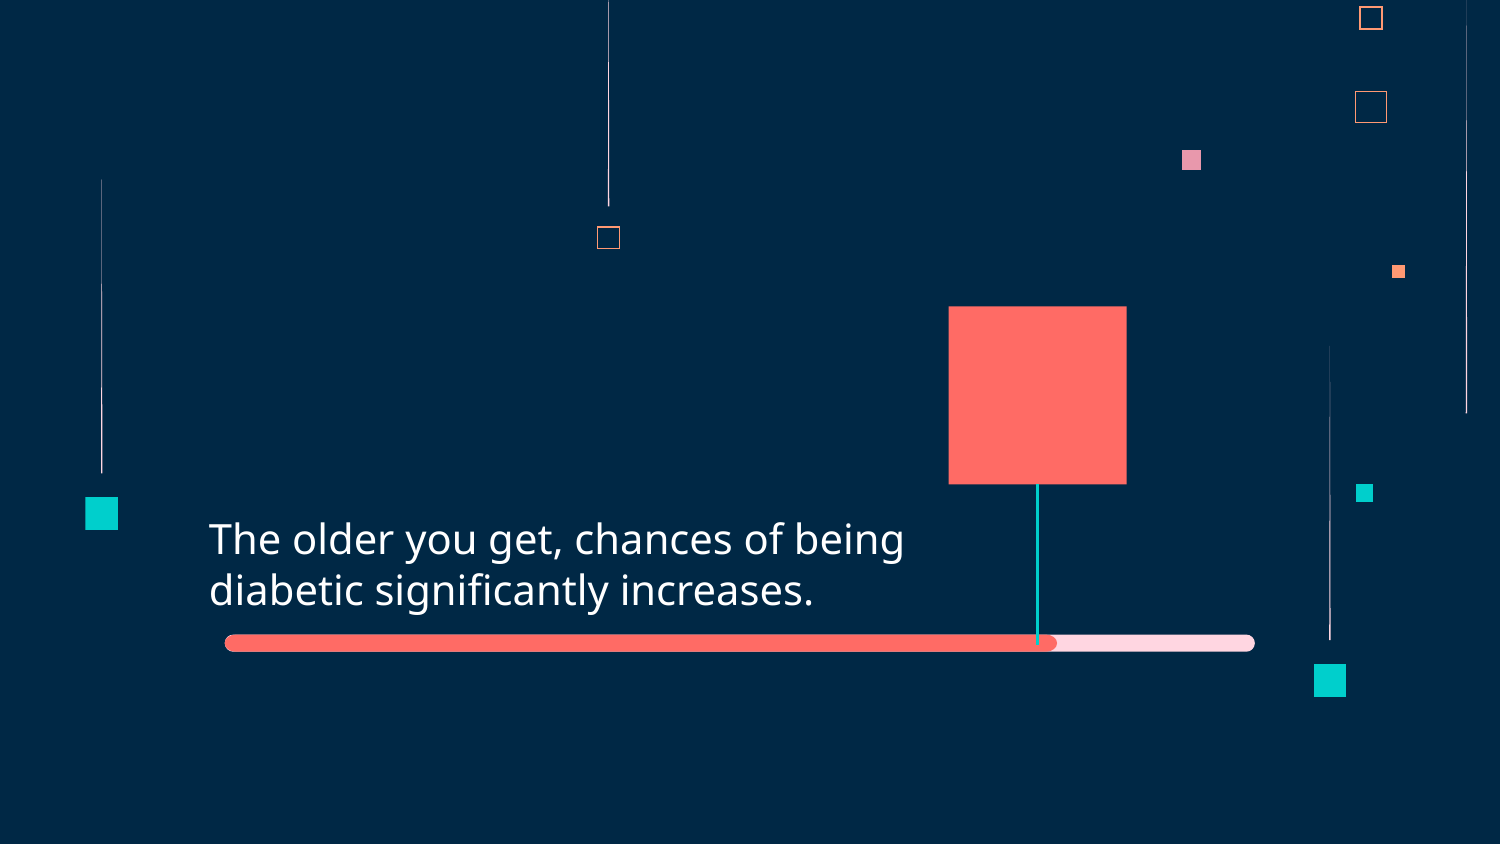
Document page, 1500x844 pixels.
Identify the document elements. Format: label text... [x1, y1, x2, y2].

text_box [948, 306, 1127, 485]
title The older you get, chances of being diabetic significantly increases. [194, 490, 976, 629]
text_box [224, 634, 1058, 652]
text_box [1049, 634, 1255, 652]
